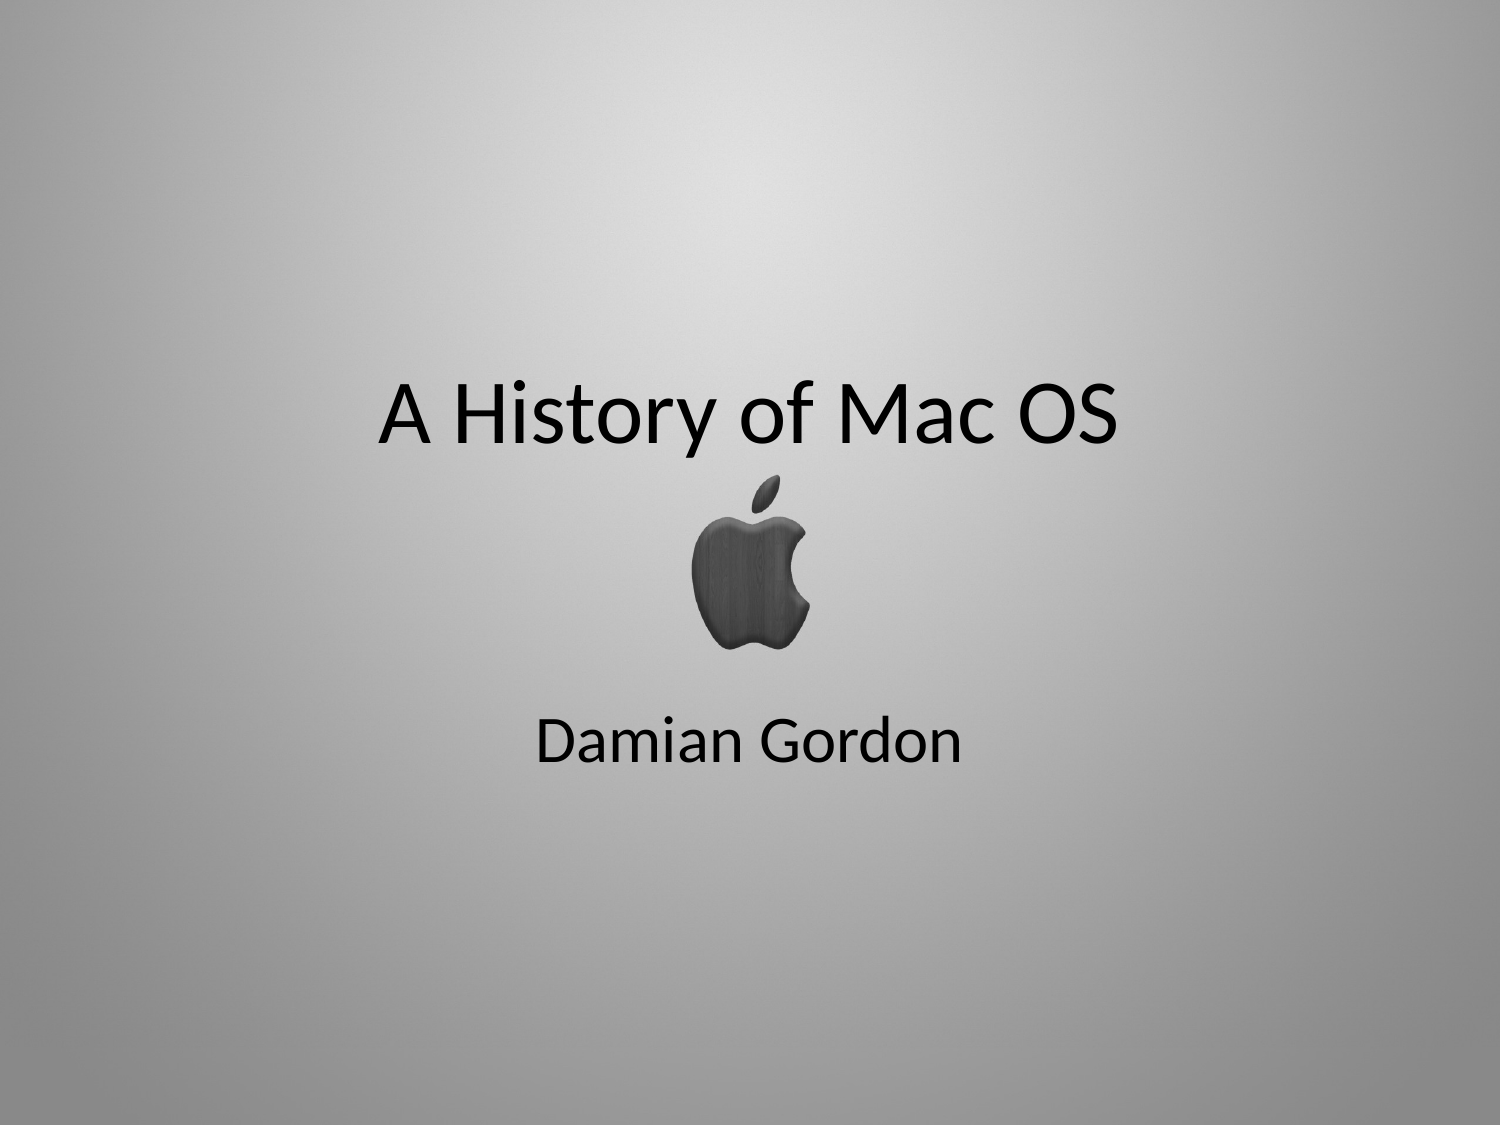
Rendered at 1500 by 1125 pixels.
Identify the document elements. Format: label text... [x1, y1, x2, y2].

picture [0, 0, 1500, 1125]
title A History of Mac OS [112, 285, 1388, 528]
subtitle Damian Gordon [225, 688, 1275, 976]
